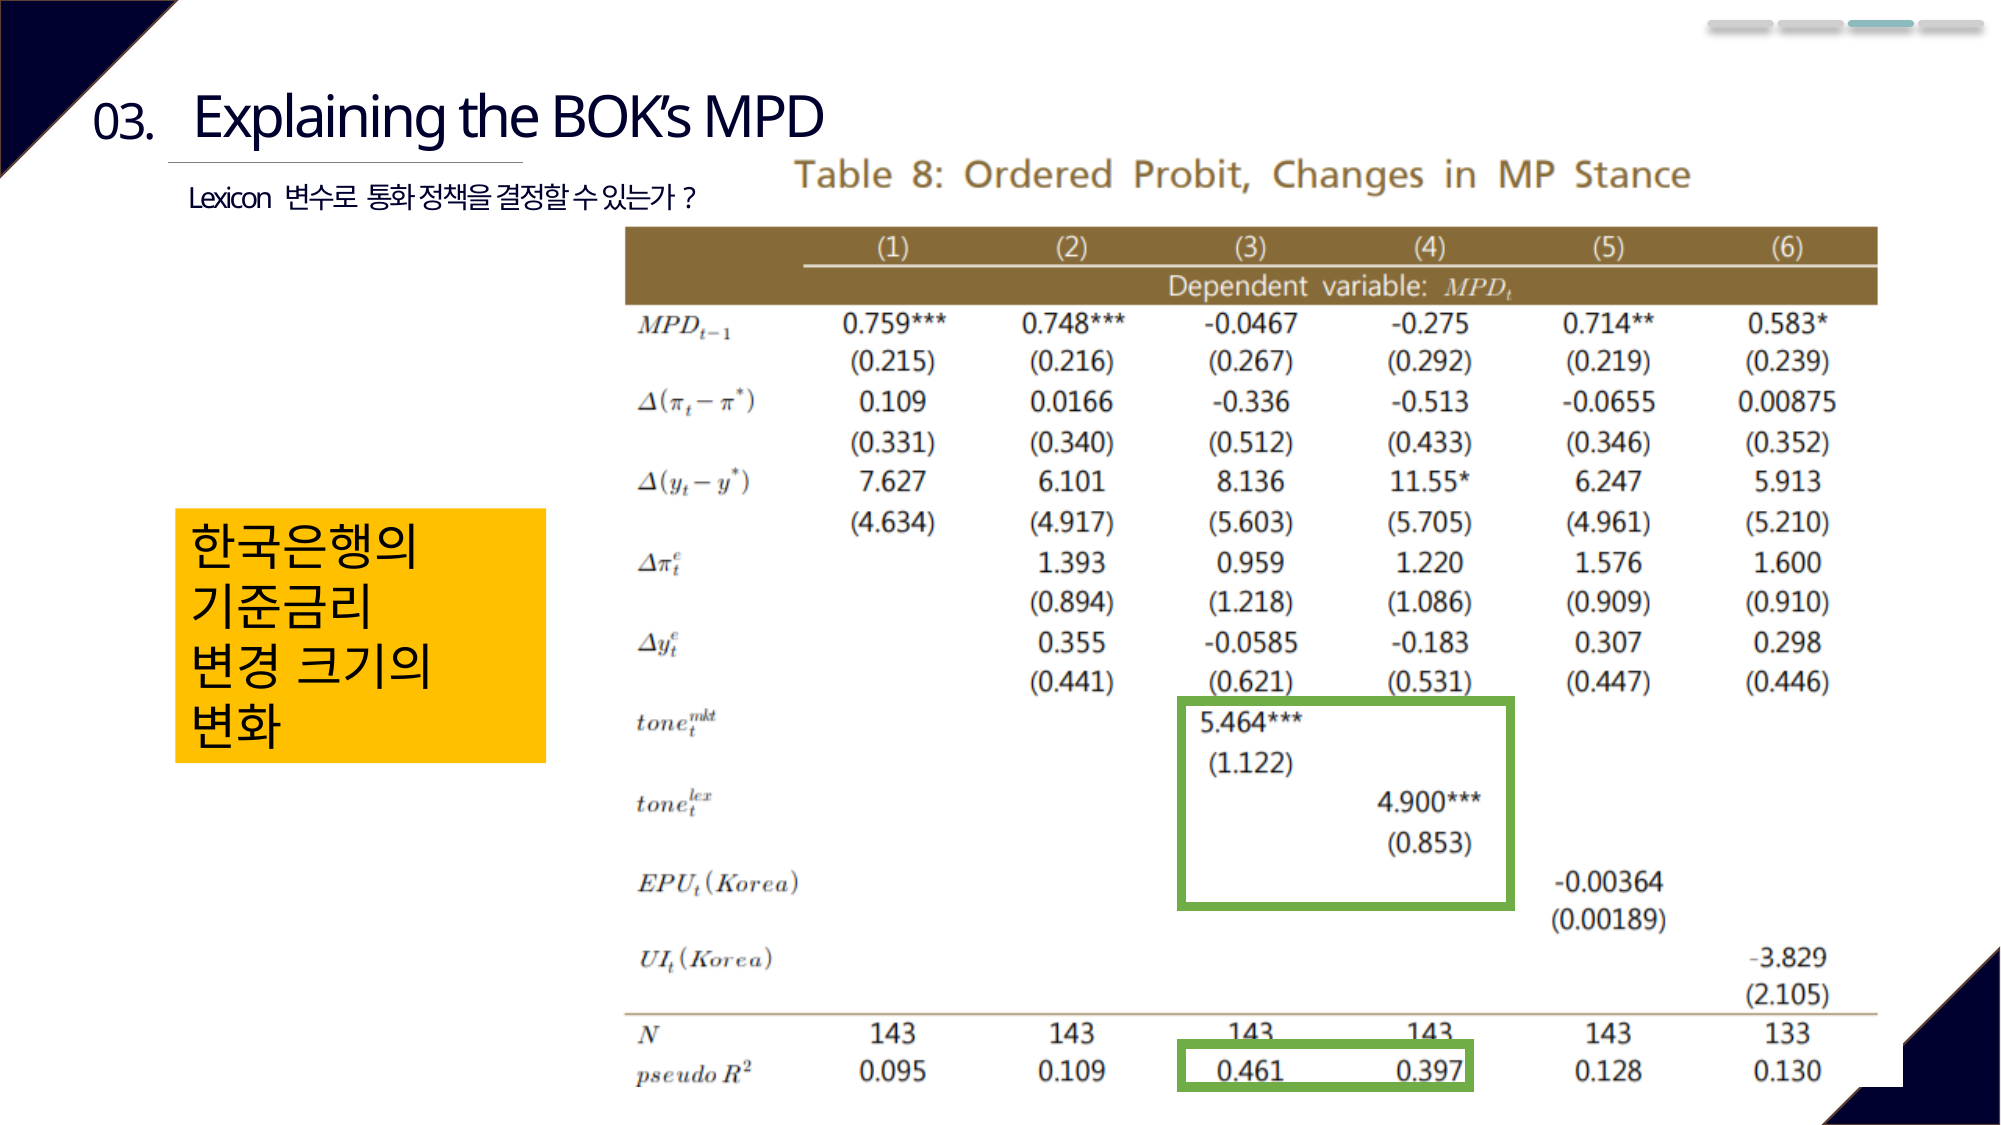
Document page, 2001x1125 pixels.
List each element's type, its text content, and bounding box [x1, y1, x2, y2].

text_box 03. [78, 81, 172, 157]
text_box Explaining the BOK’s MPD [177, 71, 842, 157]
text_box 한국은행의 기준금리 변경 크기의 변화 [175, 508, 547, 764]
picture [602, 141, 1903, 1088]
text_box Lexicon 변수로 통화 정책을 결정할 수 있는가? [173, 172, 602, 222]
